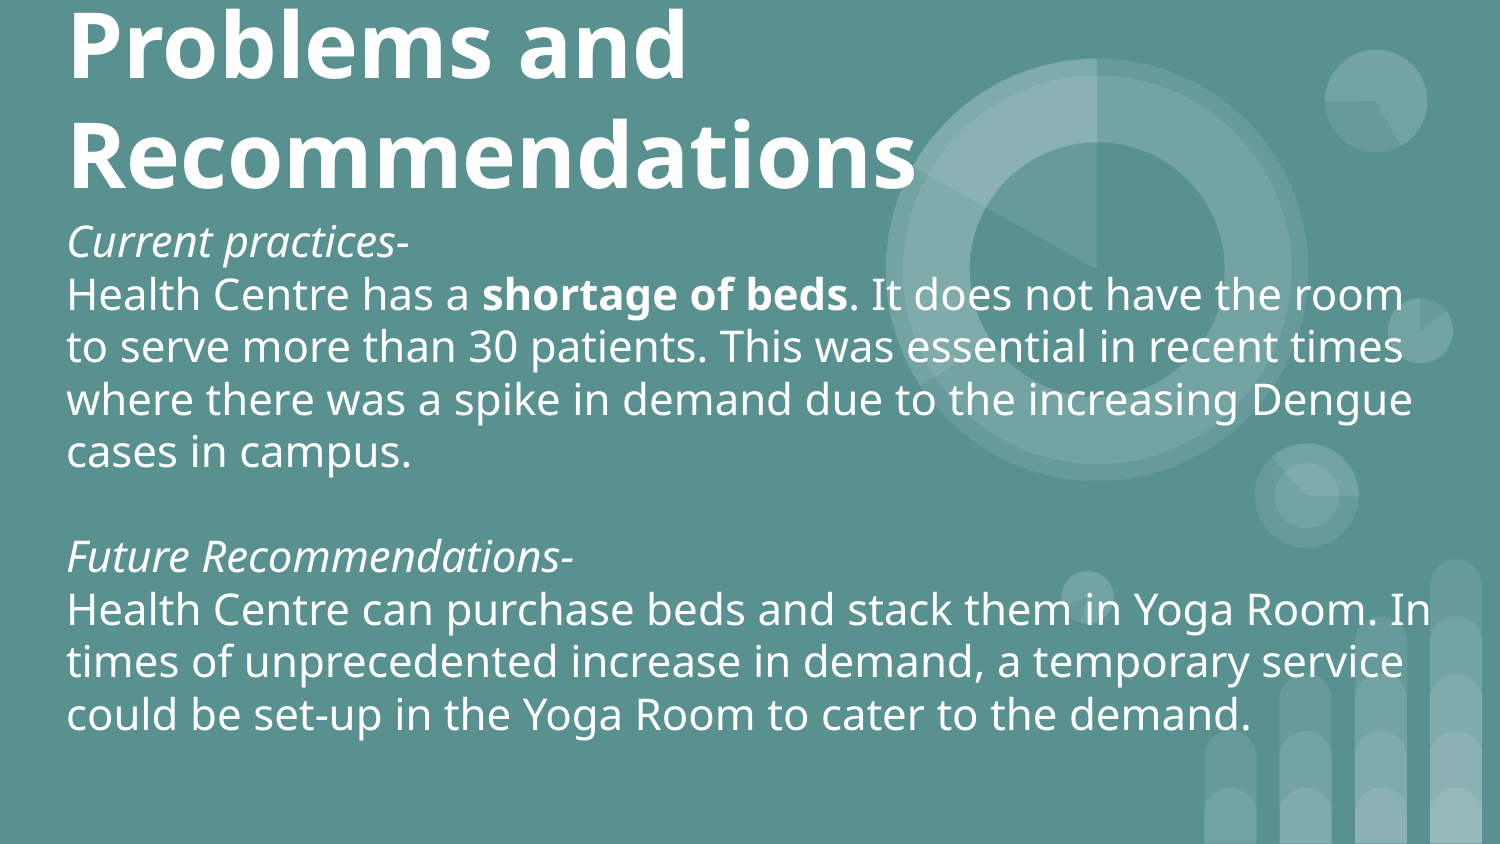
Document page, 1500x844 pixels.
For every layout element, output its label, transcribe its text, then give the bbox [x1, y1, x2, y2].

title Problems and Recommendations [51, 32, 1449, 163]
subtitle Current practices- Health Centre has a shortage of beds. It does not have the room to serve more than 30 patients. This was essential in recent times where there was a spike in demand due to the increasing Dengue cases in campus. Future Recommendations- Health Centre can purchase beds and stack them in Yoga Room. In times of unprecedented increase in demand, a temporary service could be set-up in the Yoga Room to cater to the demand. [51, 199, 1449, 844]
